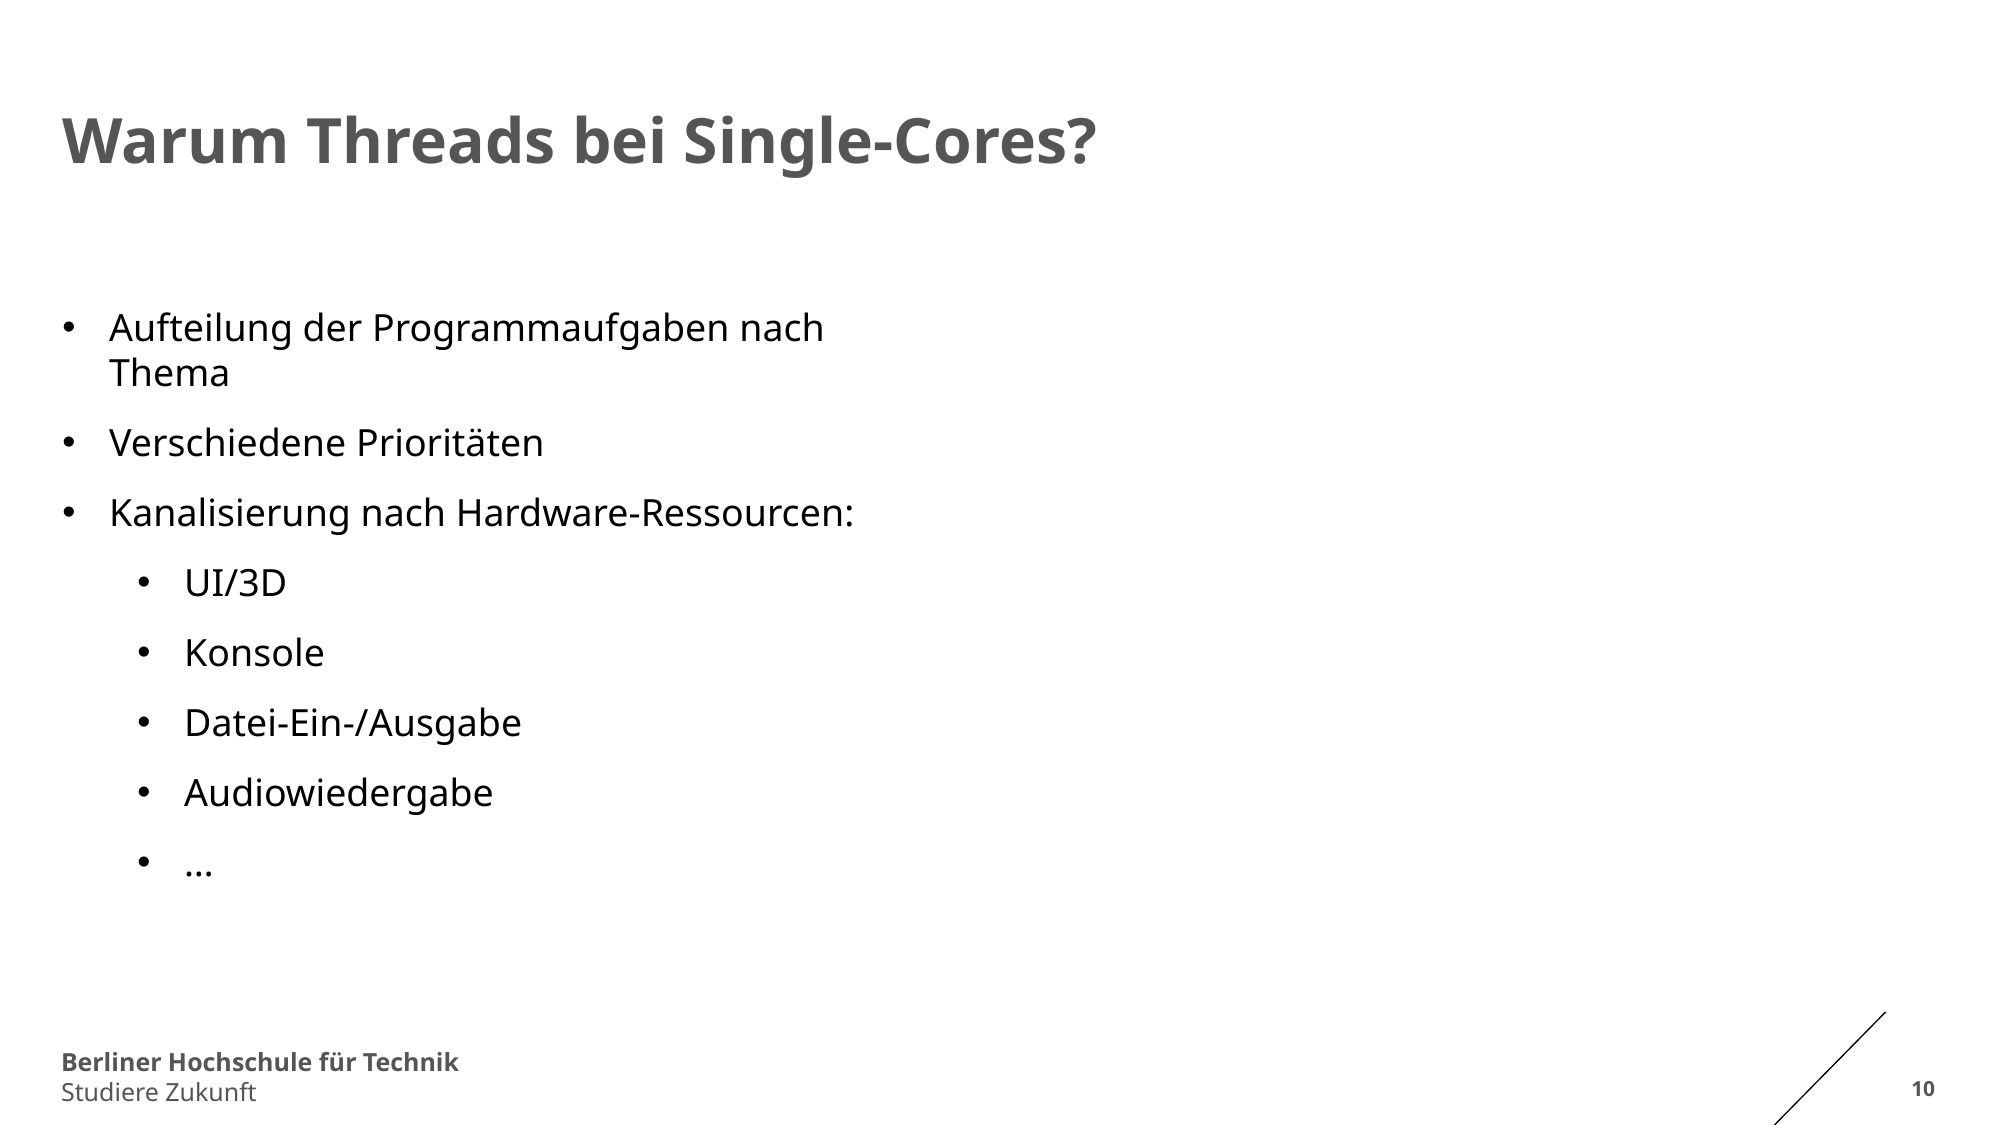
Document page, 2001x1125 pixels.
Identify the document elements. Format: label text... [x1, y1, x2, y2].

list Aufteilung der Programmaufgaben nach Thema Verschiedene Prioritäten Kanalisierung nach Hardware-Ressourcen: UI/3D Konsole Datei-Ein-/Ausgabe Audiowiedergabe … [62, 304, 921, 941]
slide_number 10 [1851, 1076, 1935, 1103]
title Warum Threads bei Single-Cores? [62, 100, 1938, 177]
